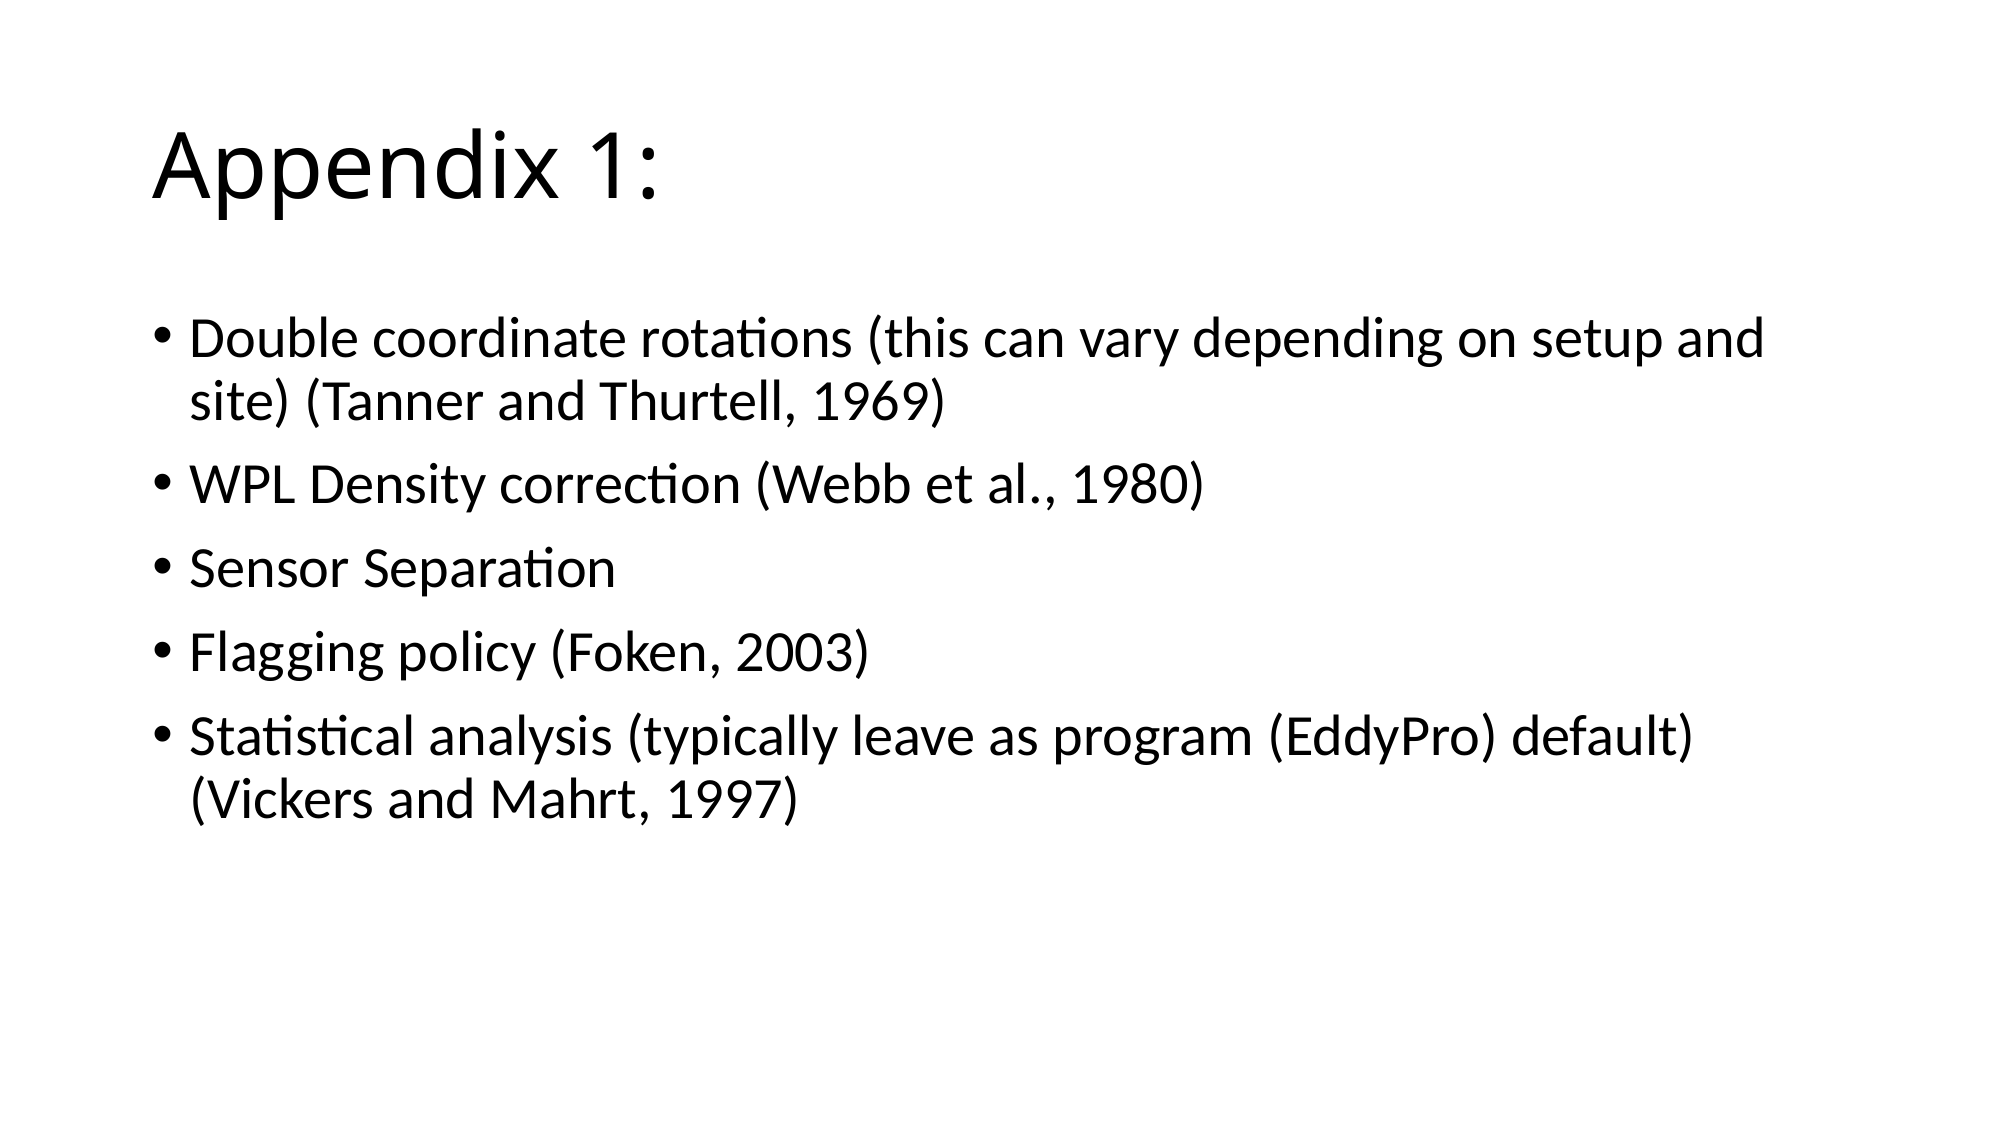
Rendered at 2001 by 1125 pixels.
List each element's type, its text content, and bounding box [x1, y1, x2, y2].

list Double coordinate rotations (this can vary depending on setup and site) (Tanner and Thurtell, 1969) WPL Density correction (Webb et al., 1980) Sensor Separation Flagging policy (Foken, 2003) Statistical analysis (typically leave as program (EddyPro) default) (Vickers and Mahrt, 1997) [137, 299, 1863, 1014]
title Appendix 1: [137, 59, 1863, 278]
